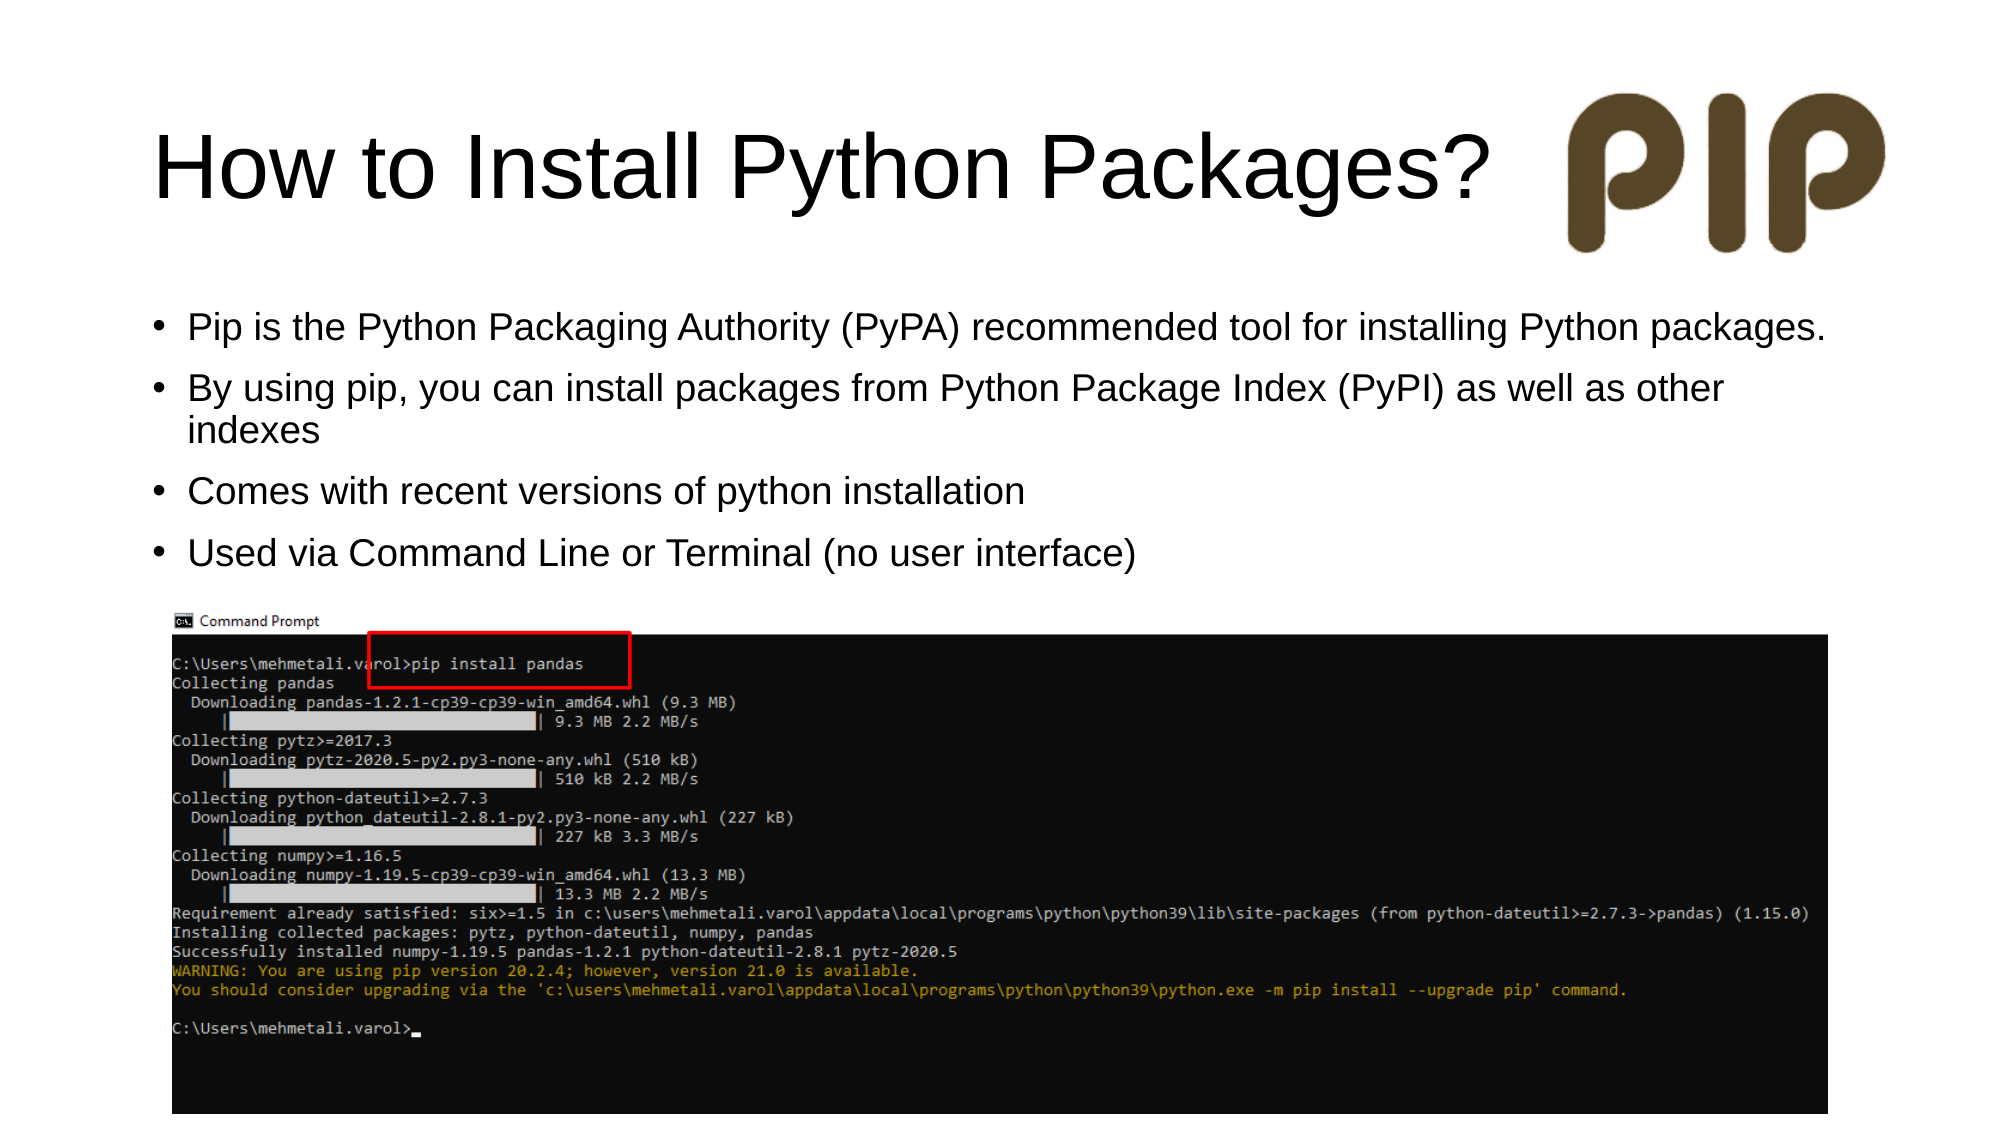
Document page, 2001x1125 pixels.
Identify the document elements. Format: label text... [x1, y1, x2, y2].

title How to Install Python Packages? [137, 59, 1863, 278]
list Pip is the Python Packaging Authority (PyPA) recommended tool for installing Python packages. By using pip, you can install packages from Python Package Index (PyPI) as well as other indexes Comes with recent versions of python installation Used via Command Line or Terminal (no user interface) [137, 299, 1863, 622]
picture [1550, 70, 1901, 267]
picture [172, 607, 1828, 1114]
